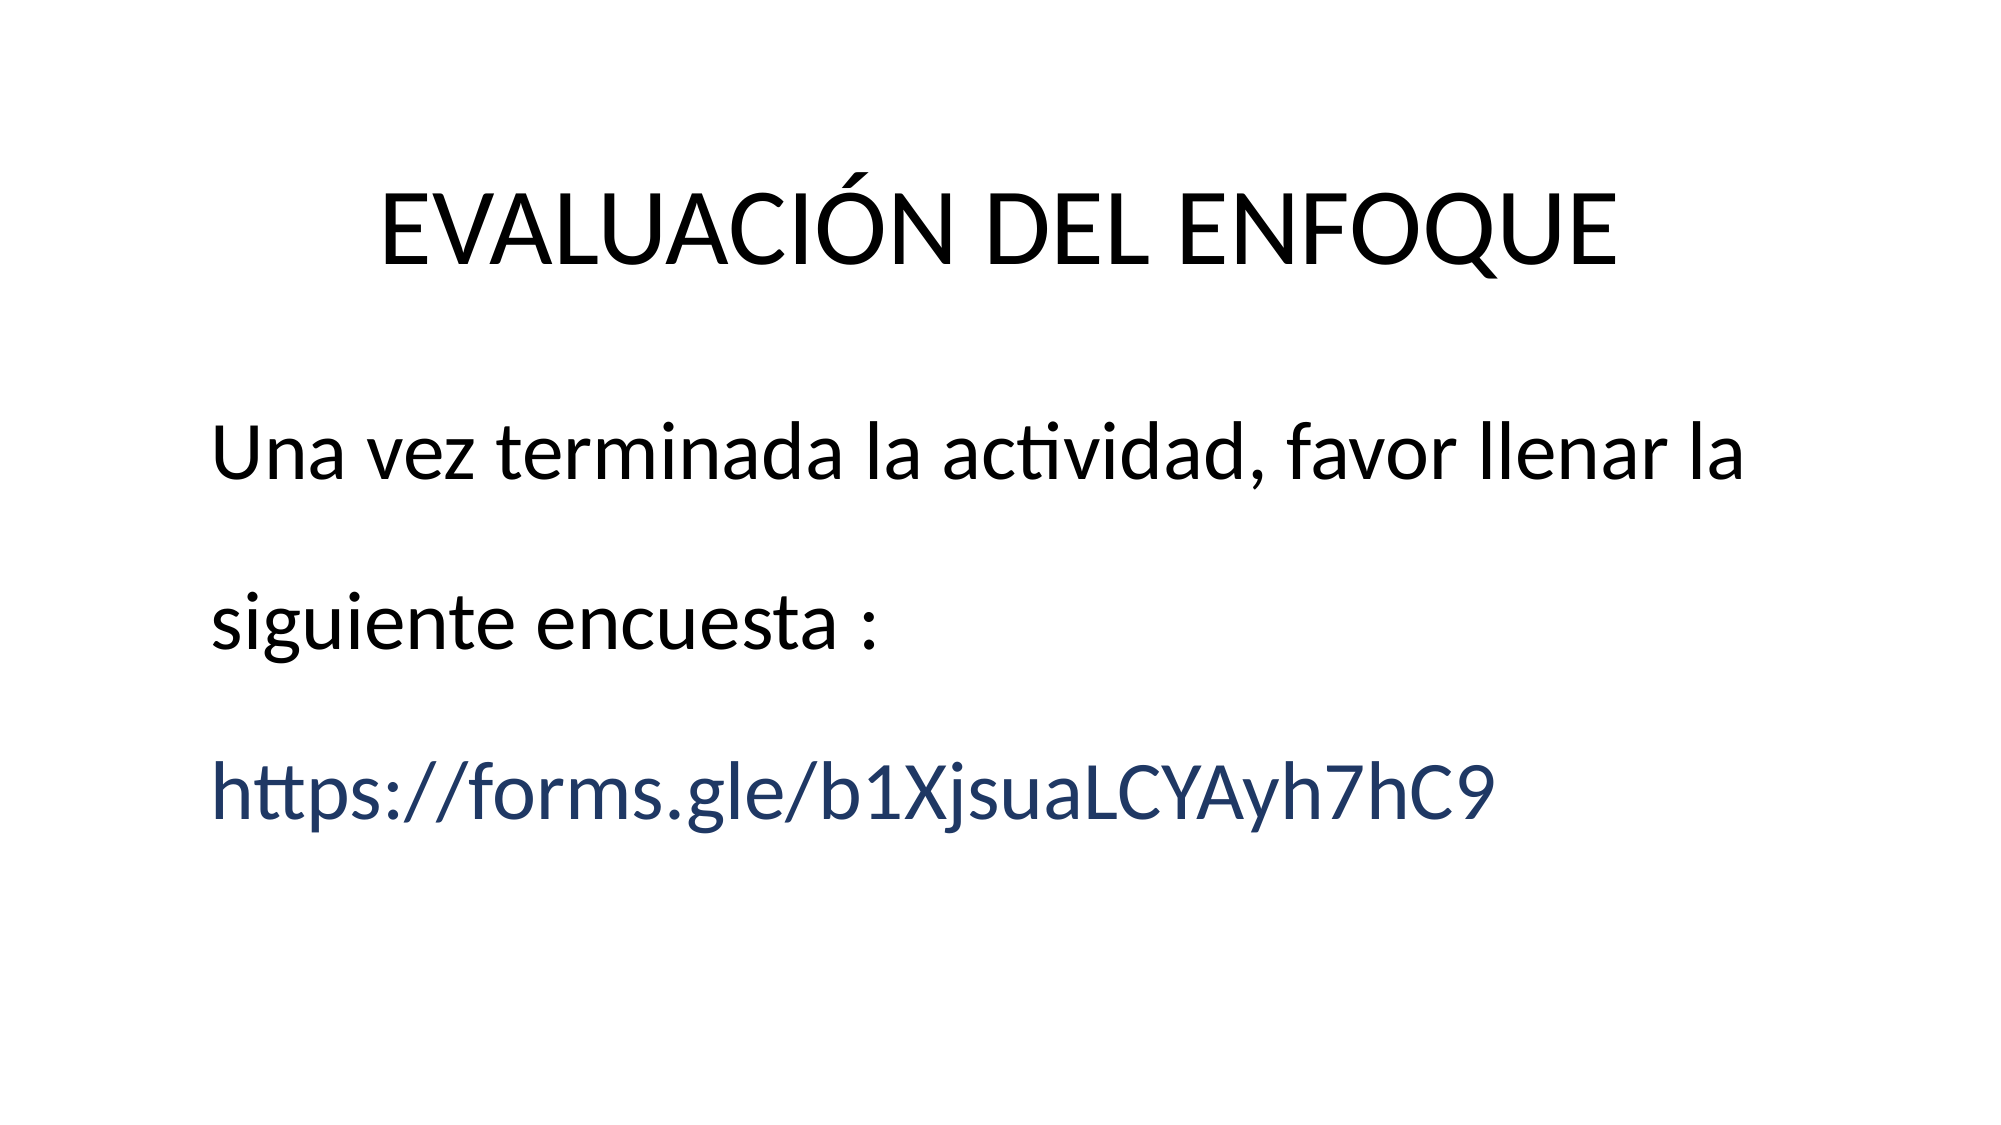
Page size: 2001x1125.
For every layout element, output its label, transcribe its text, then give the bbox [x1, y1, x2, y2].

title EVALUACIÓN DEL ENFOQUE [249, 161, 1750, 296]
text_box Una vez terminada la actividad, favor llenar la siguiente encuesta : https://forms.gle/b1XjsuaLCYAyh7hC9 [195, 348, 1805, 844]
